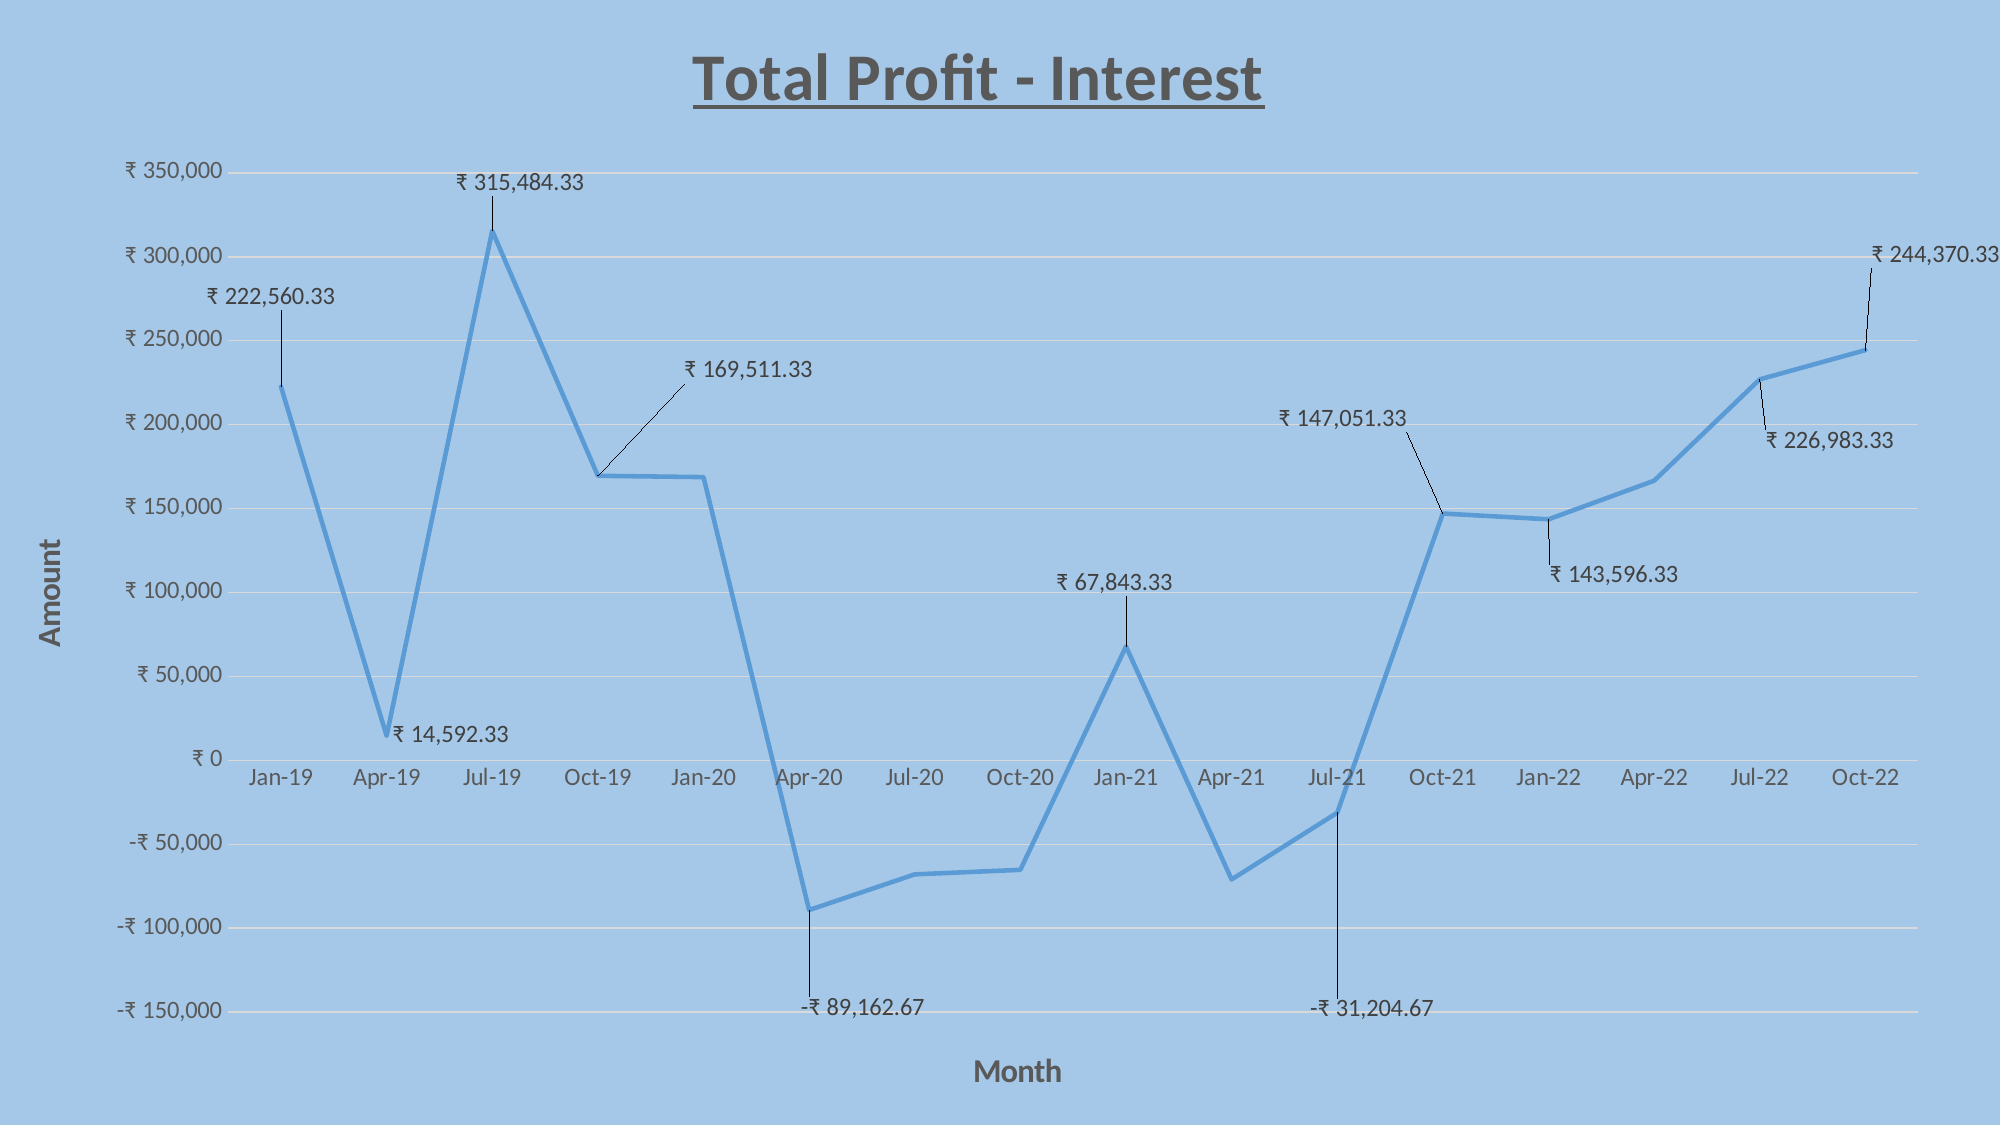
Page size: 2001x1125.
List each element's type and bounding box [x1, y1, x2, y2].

chart [0, 0, 2000, 1125]
